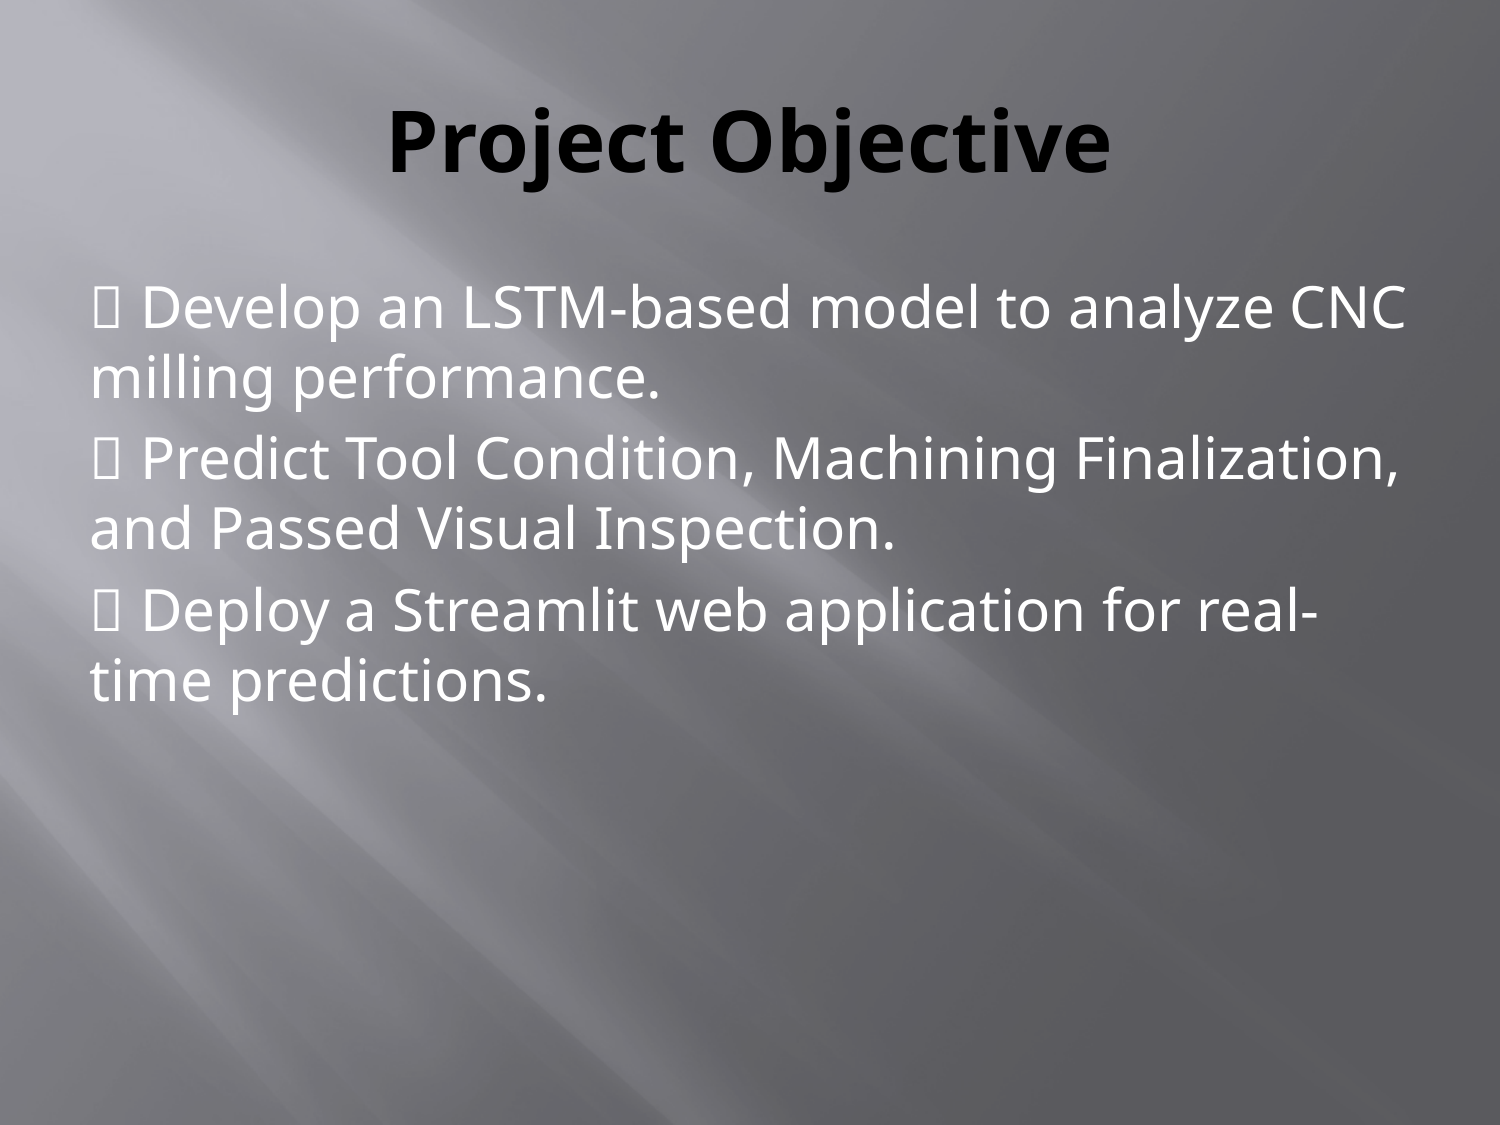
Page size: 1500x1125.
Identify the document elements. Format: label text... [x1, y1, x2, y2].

title Project Objective [75, 45, 1425, 233]
list ✅ Develop an LSTM-based model to analyze CNC milling performance. ✅ Predict Tool Condition, Machining Finalization, and Passed Visual Inspection. ✅ Deploy a Streamlit web application for real-time predictions. [75, 262, 1425, 1035]
